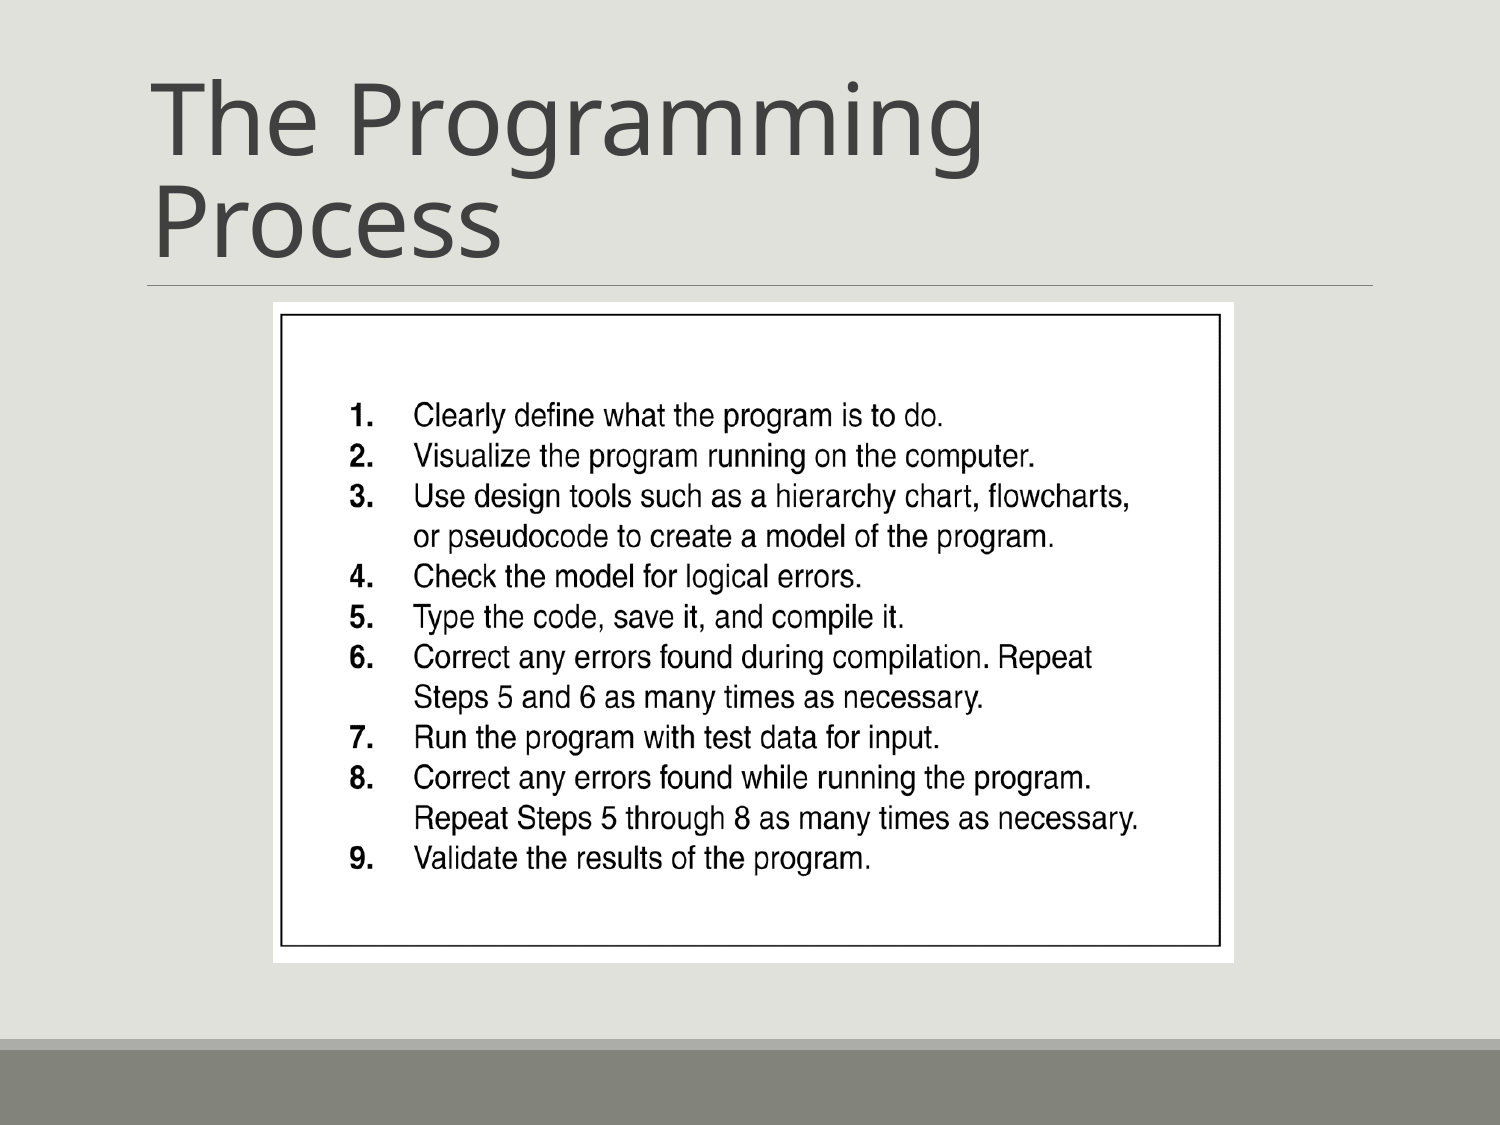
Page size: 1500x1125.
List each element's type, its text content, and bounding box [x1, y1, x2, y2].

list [273, 302, 1234, 964]
title The Programming Process [135, 47, 1373, 285]
